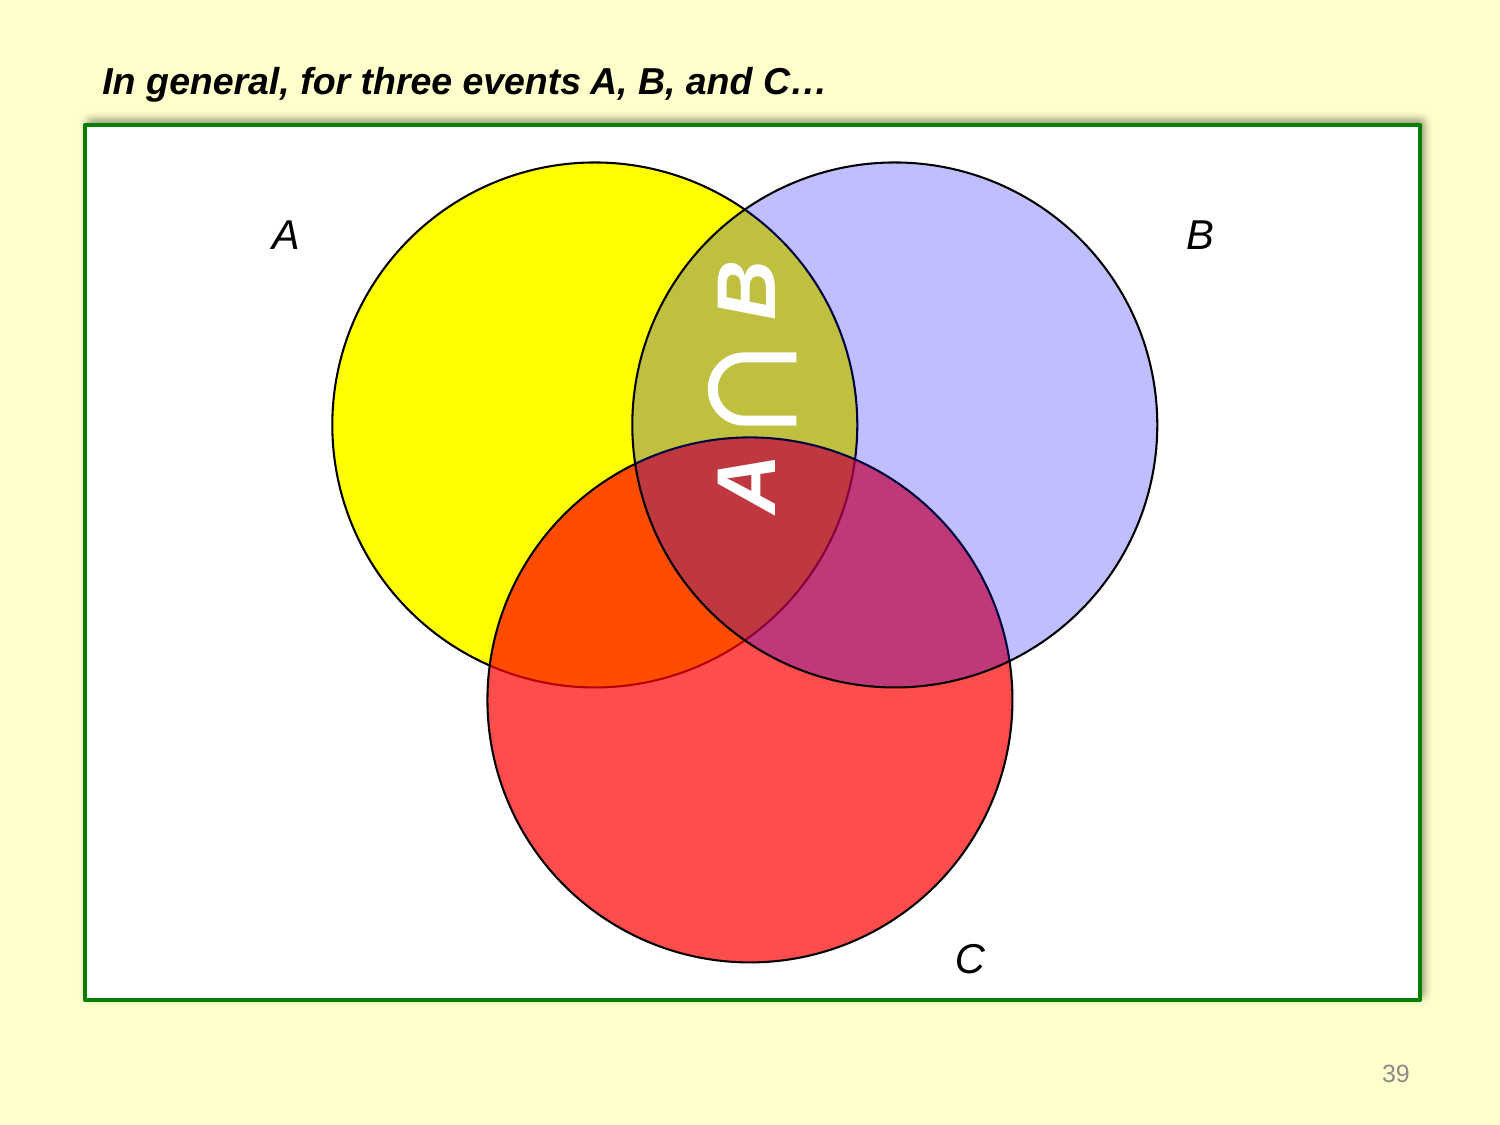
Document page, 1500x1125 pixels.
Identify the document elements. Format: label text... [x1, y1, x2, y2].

text_box [330, 160, 744, 667]
text_box C [924, 924, 1015, 990]
text_box [485, 463, 1015, 965]
text_box [83, 123, 1422, 1002]
text_box [630, 160, 1160, 690]
text_box A ⋂ B [685, 225, 800, 550]
text_box B [1154, 200, 1245, 265]
text_box A [254, 200, 345, 425]
slide_number 39 [1074, 1042, 1425, 1103]
text_box In general, for three events A, B, and C… [87, 49, 853, 110]
